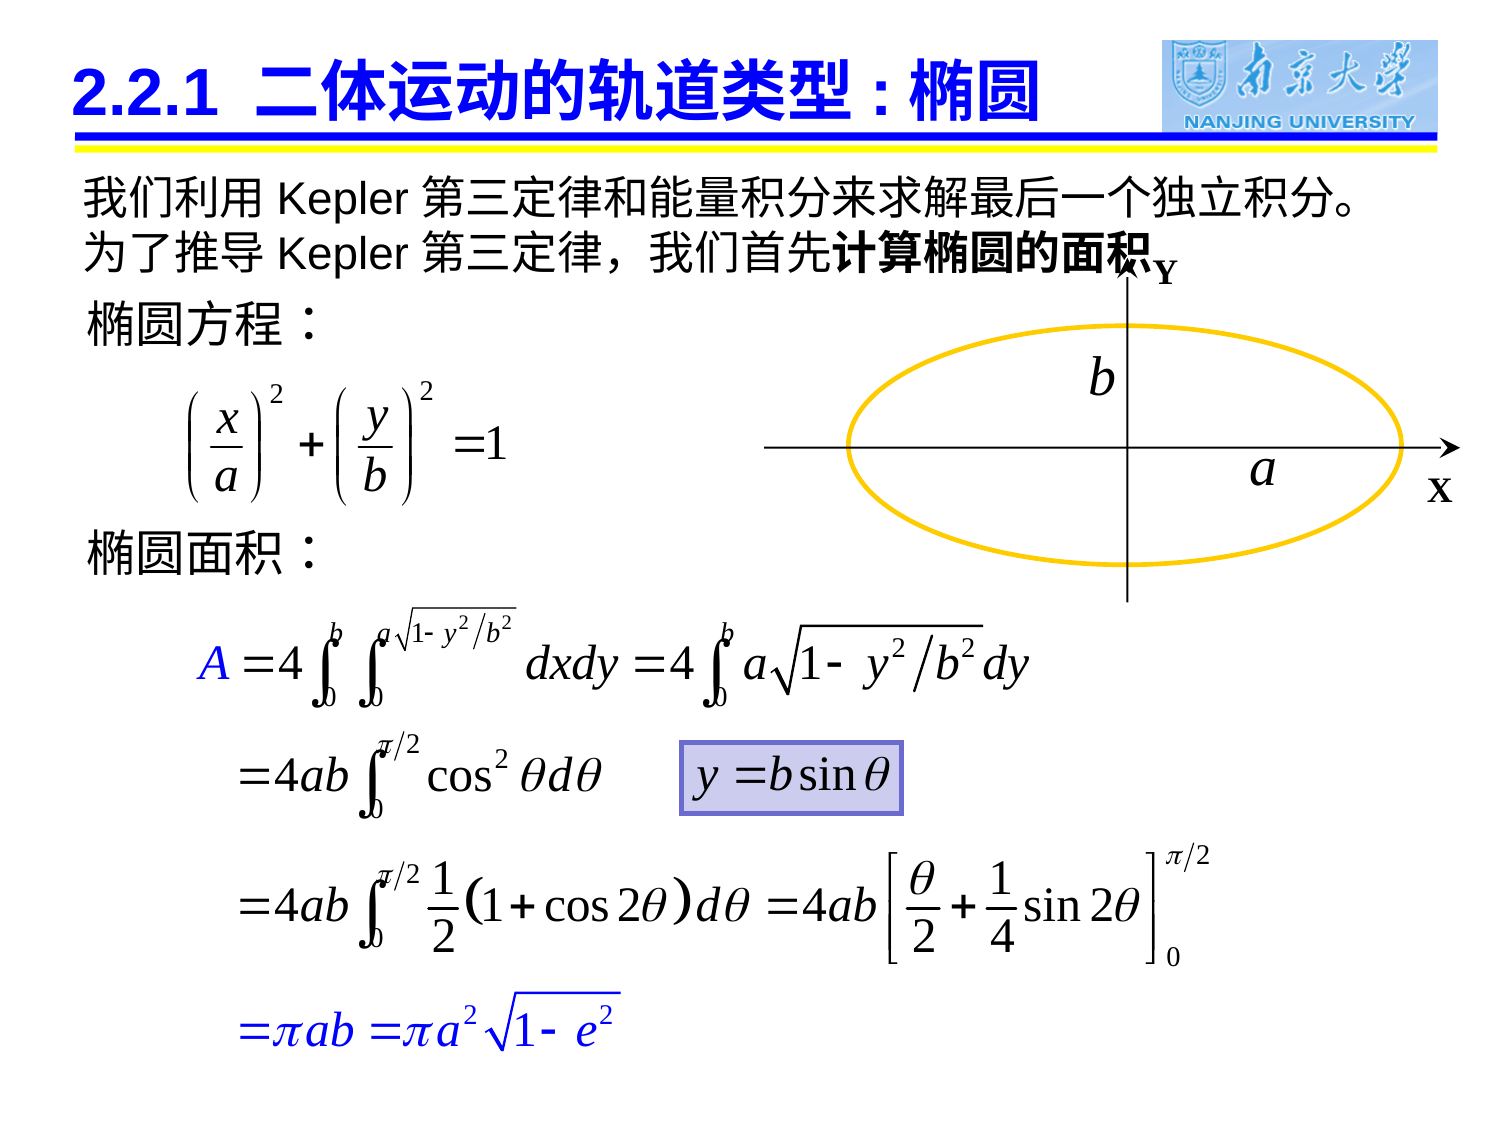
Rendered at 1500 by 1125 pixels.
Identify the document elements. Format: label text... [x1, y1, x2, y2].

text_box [1081, 343, 1129, 410]
text_box [1439, 437, 1461, 459]
title 2.2.1 二体运动的轨道类型:椭圆 [56, 30, 1132, 148]
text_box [1420, 468, 1460, 509]
text_box [1228, 334, 1402, 447]
text_box 我们利用Kepler第三定律和能量积分来求解最后一个独立积分。为了推导Kepler第三定律，我们首先计算椭圆的面积 [67, 161, 1432, 287]
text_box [683, 744, 900, 812]
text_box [1146, 251, 1186, 291]
text_box [1117, 257, 1138, 279]
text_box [1240, 447, 1288, 500]
picture [1162, 40, 1438, 132]
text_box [79, 291, 1223, 1068]
text_box [1228, 448, 1402, 557]
